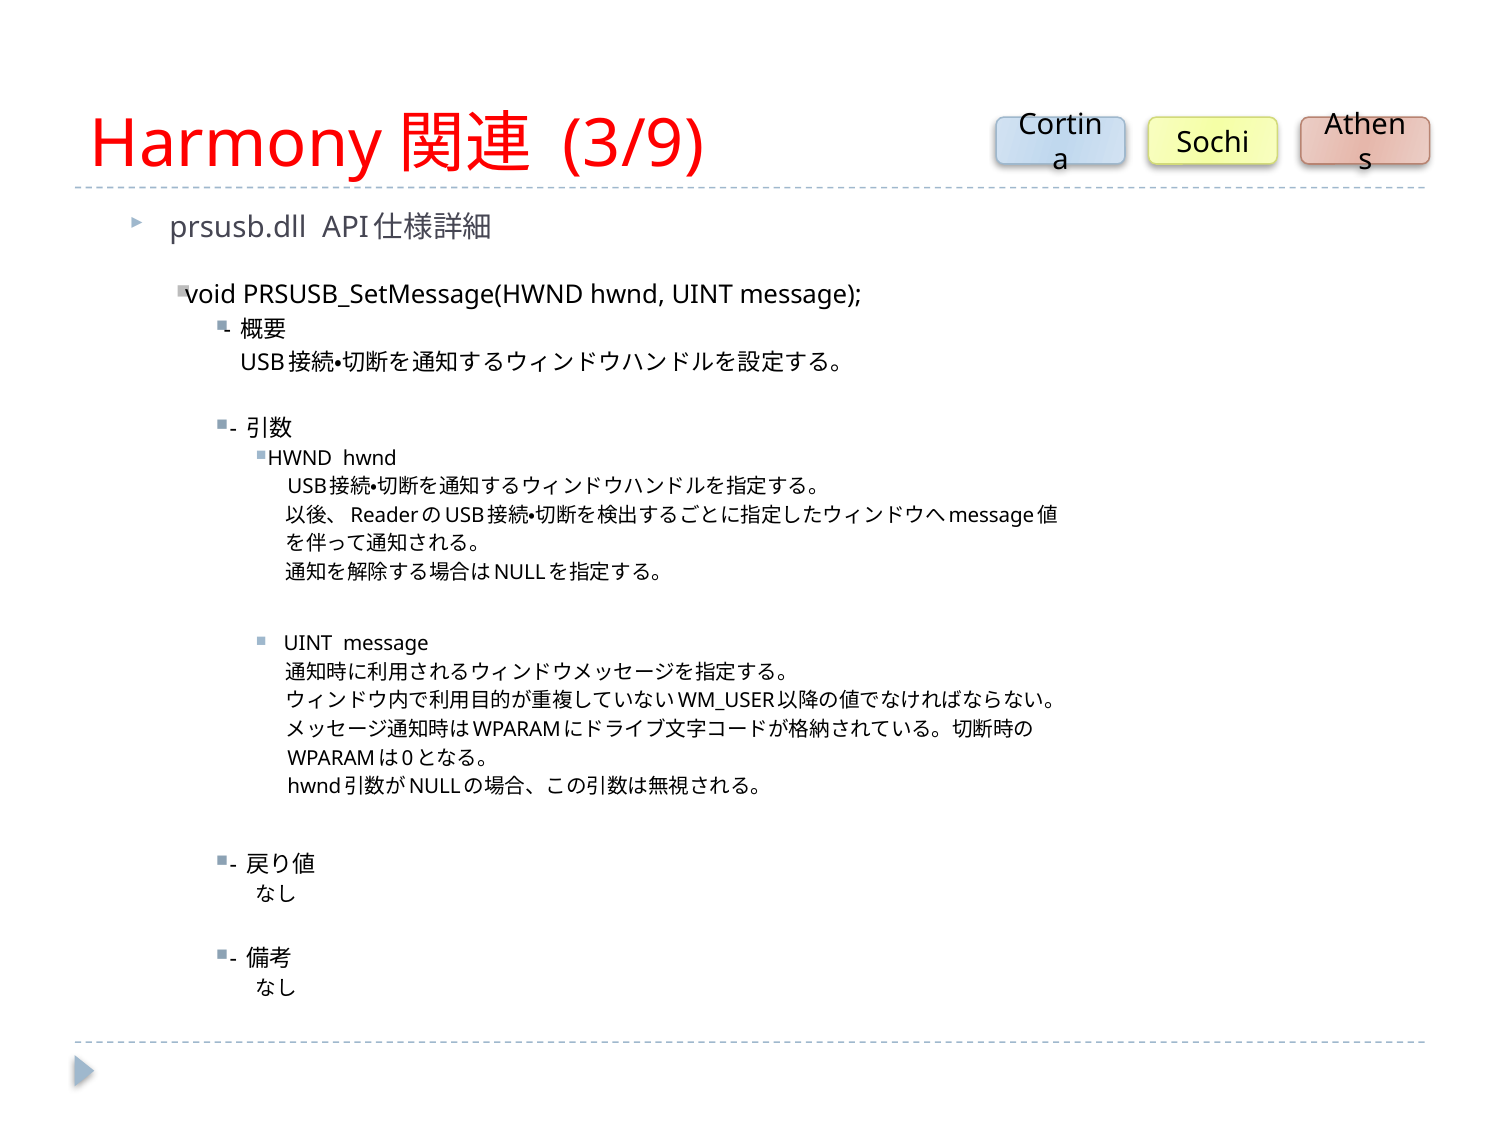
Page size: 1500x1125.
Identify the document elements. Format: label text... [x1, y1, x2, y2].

title Harmony関連 (3/9) [75, 24, 1425, 188]
text_box Athens [1300, 116, 1431, 165]
text_box Sochi [1147, 116, 1279, 165]
list prsusb.dll API仕様詳細 void PRSUSB_SetMessage(HWND hwnd, UINT message); - 概要 USB接続・切断を通知するウィンドウハンドルを設定する。 - 引数 HWND hwnd USB接続・切断を通知するウィンドウハンドルを指定する。 以後、ReaderのUSB接続・切断を検出するごとに指定したウィンドウへmessage値 を伴って通知される。 通知を解除する場合はNULLを指定する。 UINT message 通知時に利用されるウィンドウメッセージを指定する。 ウィンドウ内で利用目的が重複していないWM_USER以降の値でなければならない。 メッセージ通知時はWPARAMにドライブ文字コードが格納されている。切断時の WPARAMは0となる。 hwnd引数がNULLの場合、この引数は無視される。 - 戻り値 なし - 備考 なし [75, 200, 1425, 1010]
text_box Cortina [995, 116, 1126, 165]
